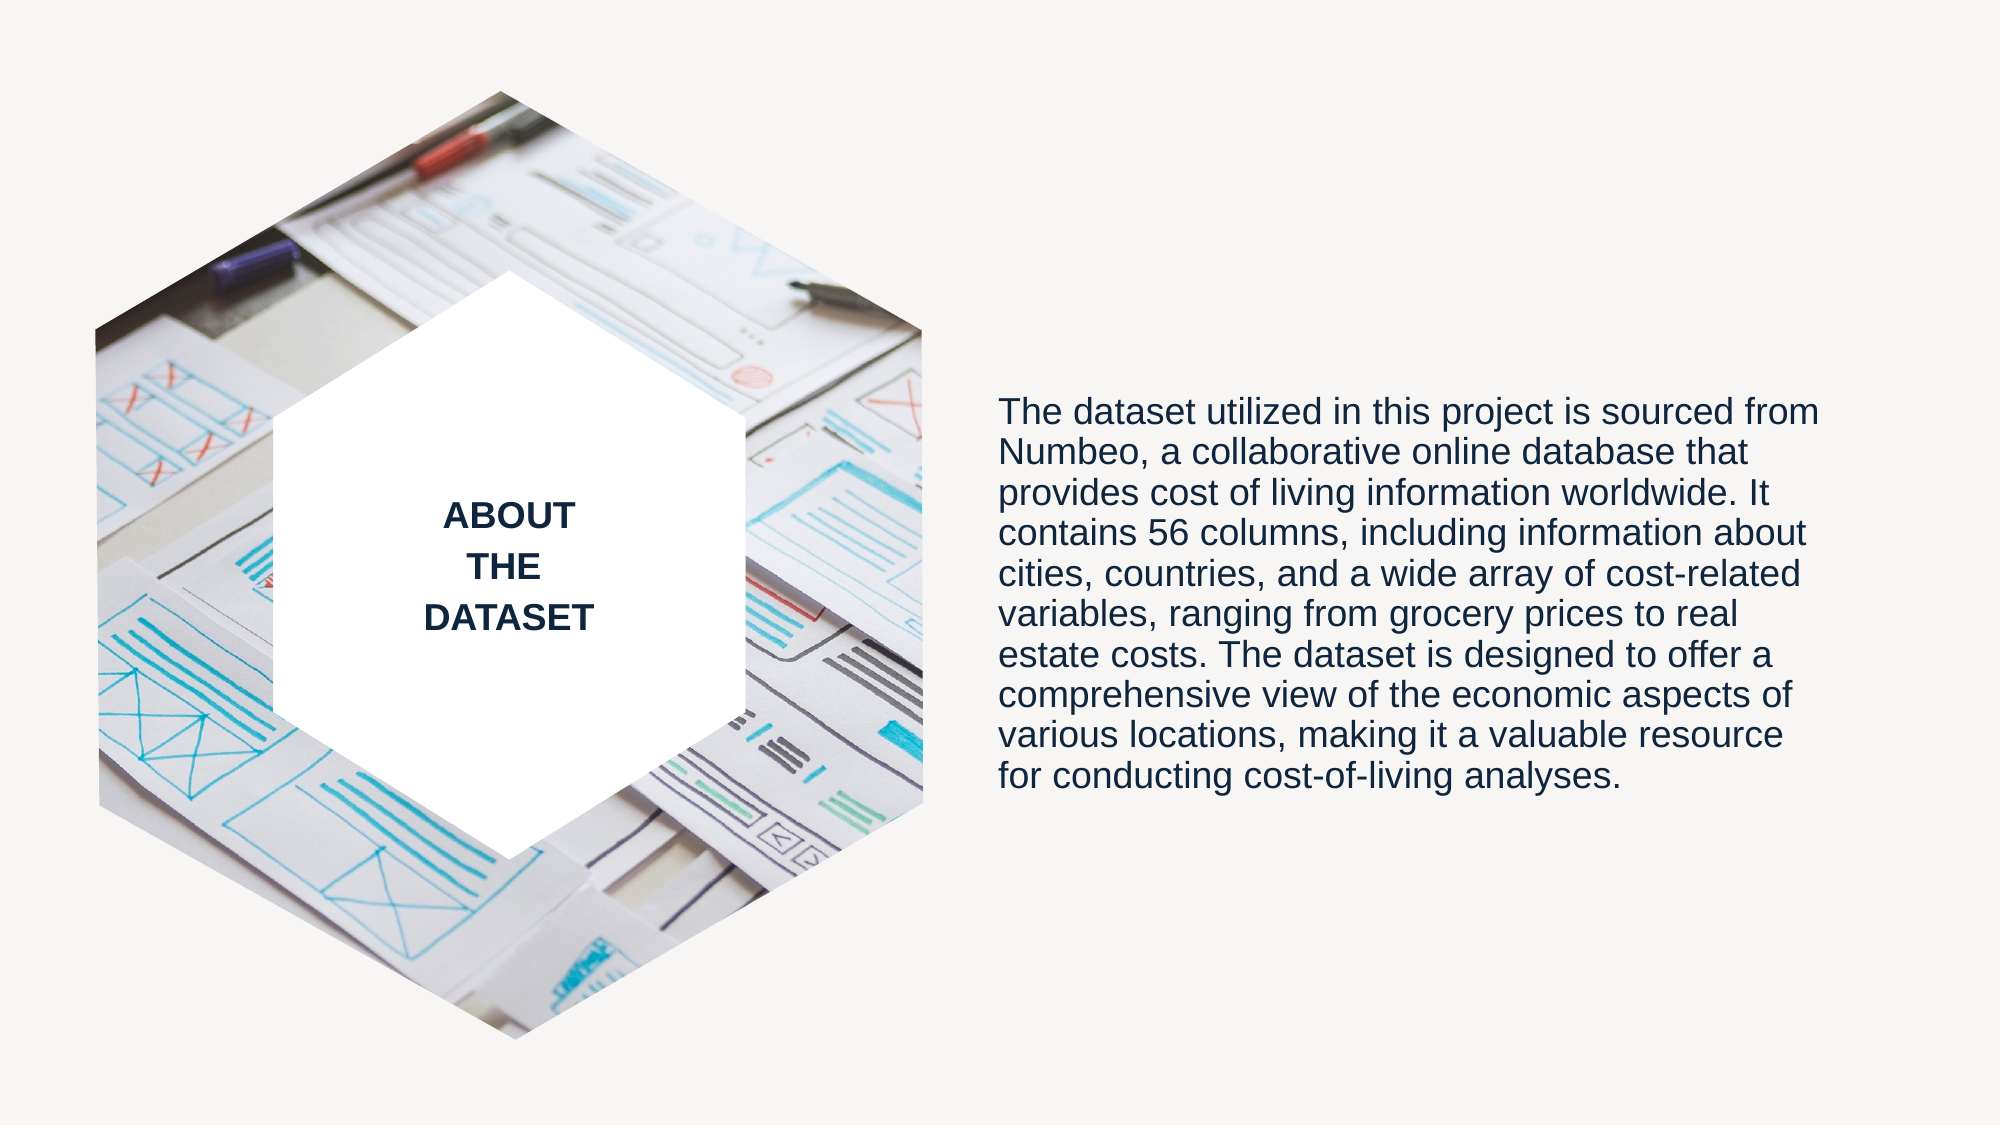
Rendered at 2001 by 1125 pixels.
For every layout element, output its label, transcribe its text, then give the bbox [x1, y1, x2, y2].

picture [95, 91, 924, 1040]
title The dataset utilized in this project is sourced from Numbeo, a collaborative online database that provides cost of living information worldwide. It contains 56 columns, including information about cities, countries, and a wide array of cost-related variables, ranging from grocery prices to real estate costs. The dataset is designed to offer a comprehensive view of the economic aspects of various locations, making it a valuable resource for conducting cost-of-living analyses. [983, 306, 1848, 882]
